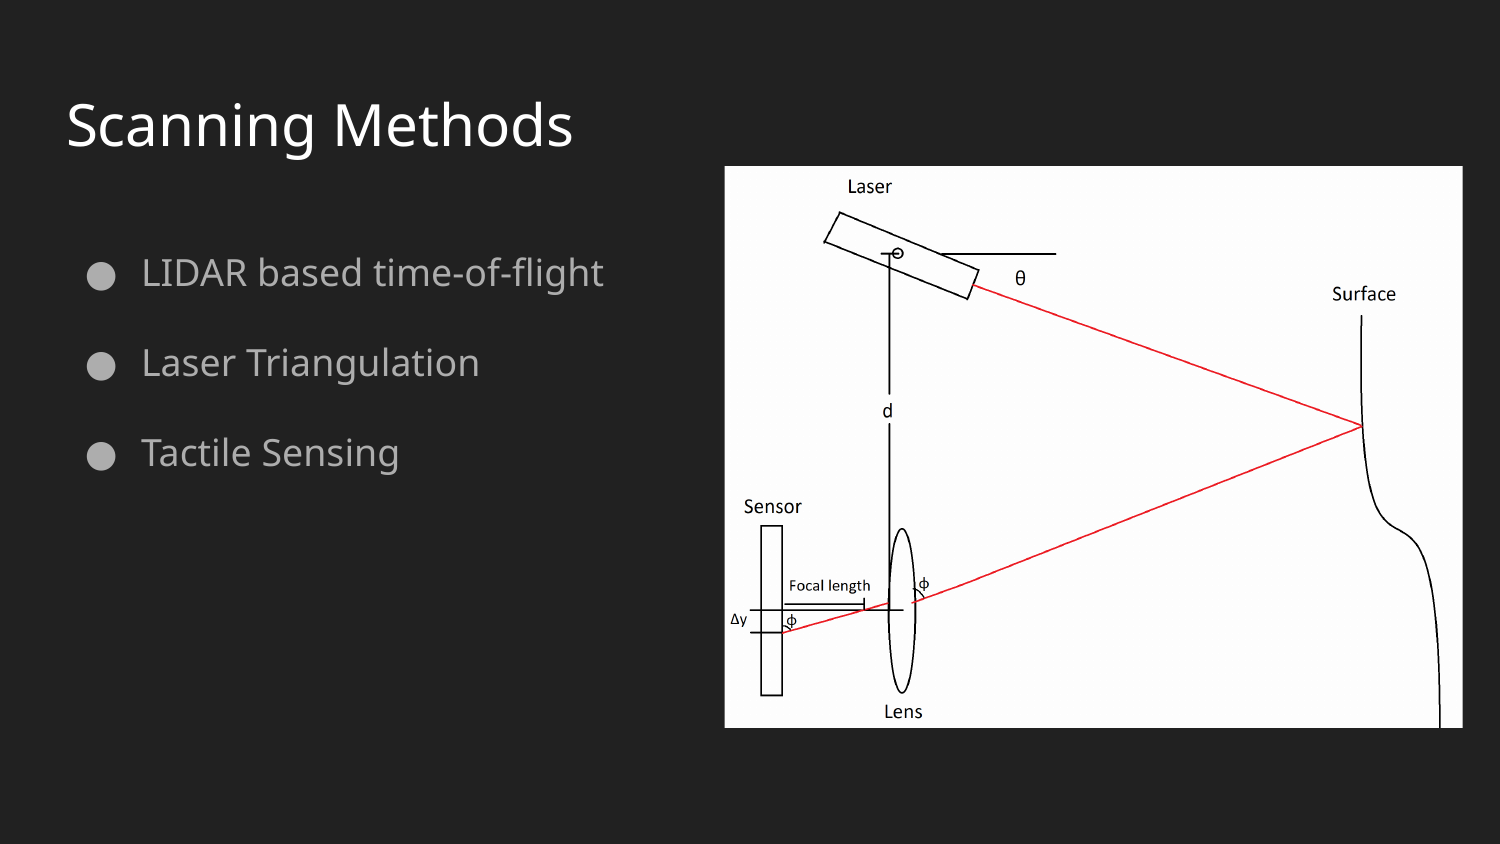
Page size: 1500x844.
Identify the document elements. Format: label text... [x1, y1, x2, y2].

title Scanning Methods [51, 72, 1449, 167]
list LIDAR based time-of-flight Laser Triangulation Tactile Sensing [51, 189, 1449, 750]
picture [724, 166, 1463, 728]
